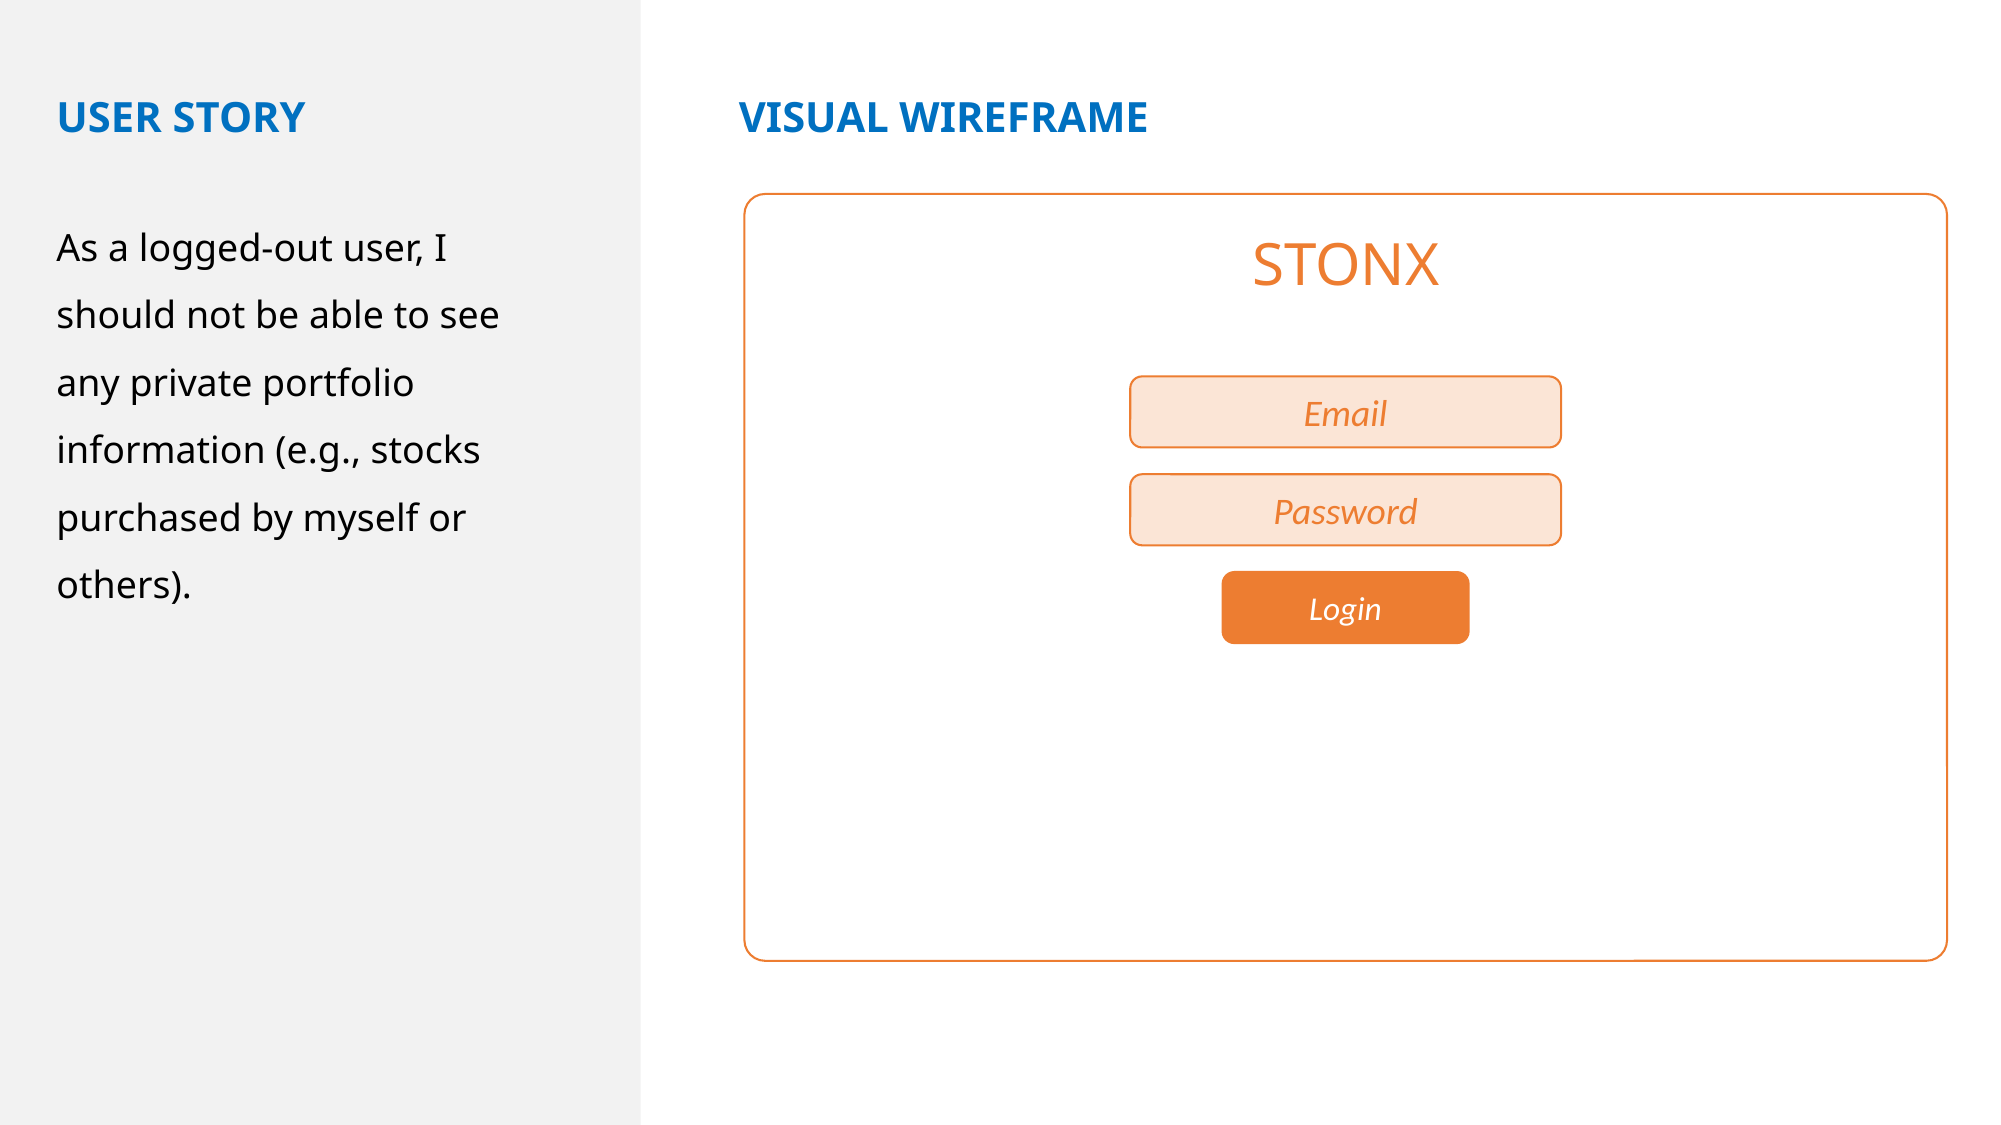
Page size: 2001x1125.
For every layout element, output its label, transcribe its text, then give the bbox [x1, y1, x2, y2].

text_box As a logged-out user, I should not be able to see any private portfolio information (e.g., stocks purchased by myself or others). [41, 193, 564, 614]
text_box STONX [1116, 219, 1575, 305]
text_box [0, 0, 642, 1125]
text_box [743, 192, 1949, 962]
text_box USER STORY [41, 83, 536, 149]
text_box Email [1129, 375, 1563, 449]
text_box Login [1221, 570, 1470, 645]
text_box VISUAL WIREFRAME [724, 83, 1219, 149]
text_box Password [1129, 473, 1563, 547]
